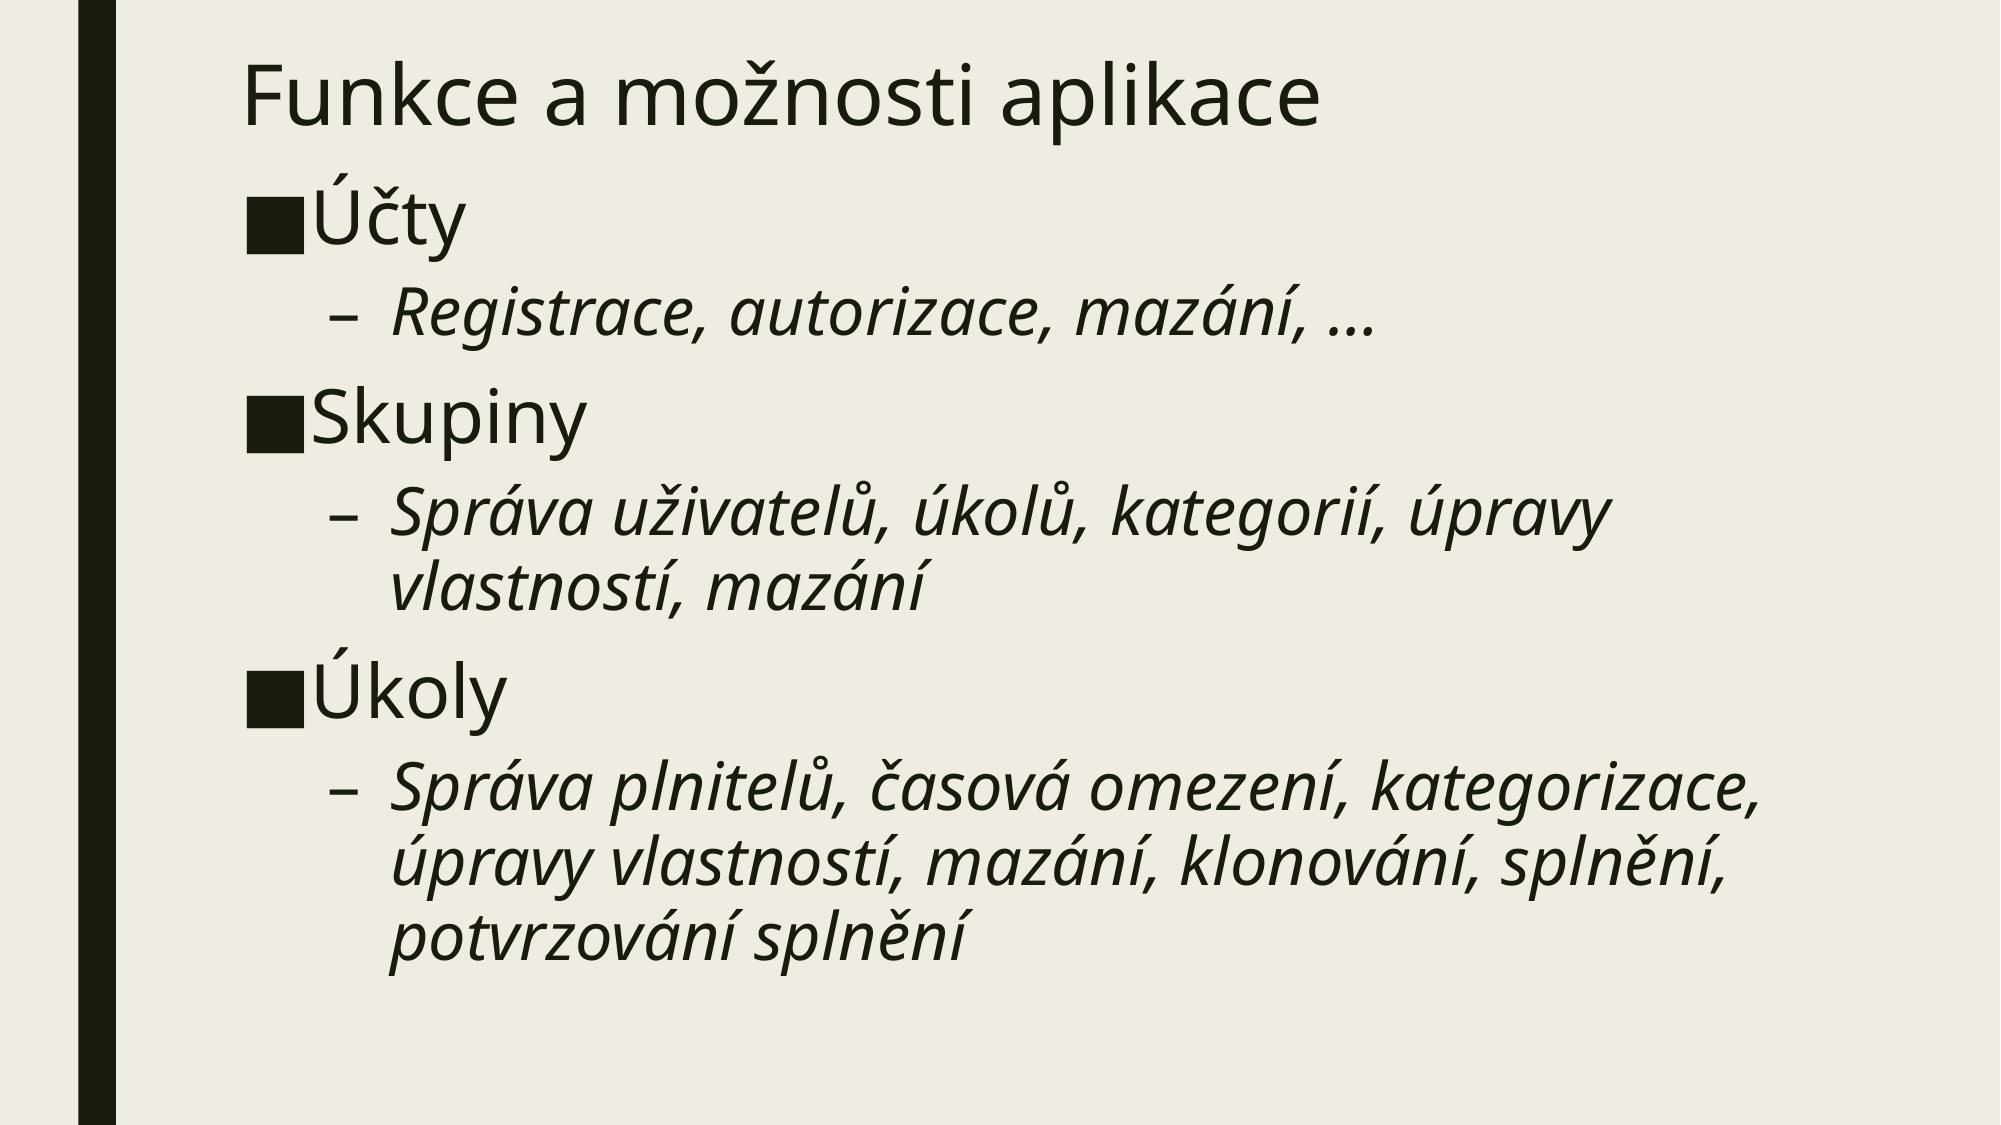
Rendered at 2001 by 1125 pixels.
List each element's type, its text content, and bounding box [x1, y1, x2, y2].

list Účty Registrace, autorizace, mazání, … Skupiny Správa uživatelů, úkolů, kategorií, úpravy vlastností, mazání Úkoly Správa plnitelů, časová omezení, kategorizace, úpravy vlastností, mazání, klonování, splnění, potvrzování splnění [225, 169, 1800, 1021]
title Funkce a možnosti aplikace [225, 45, 1800, 152]
